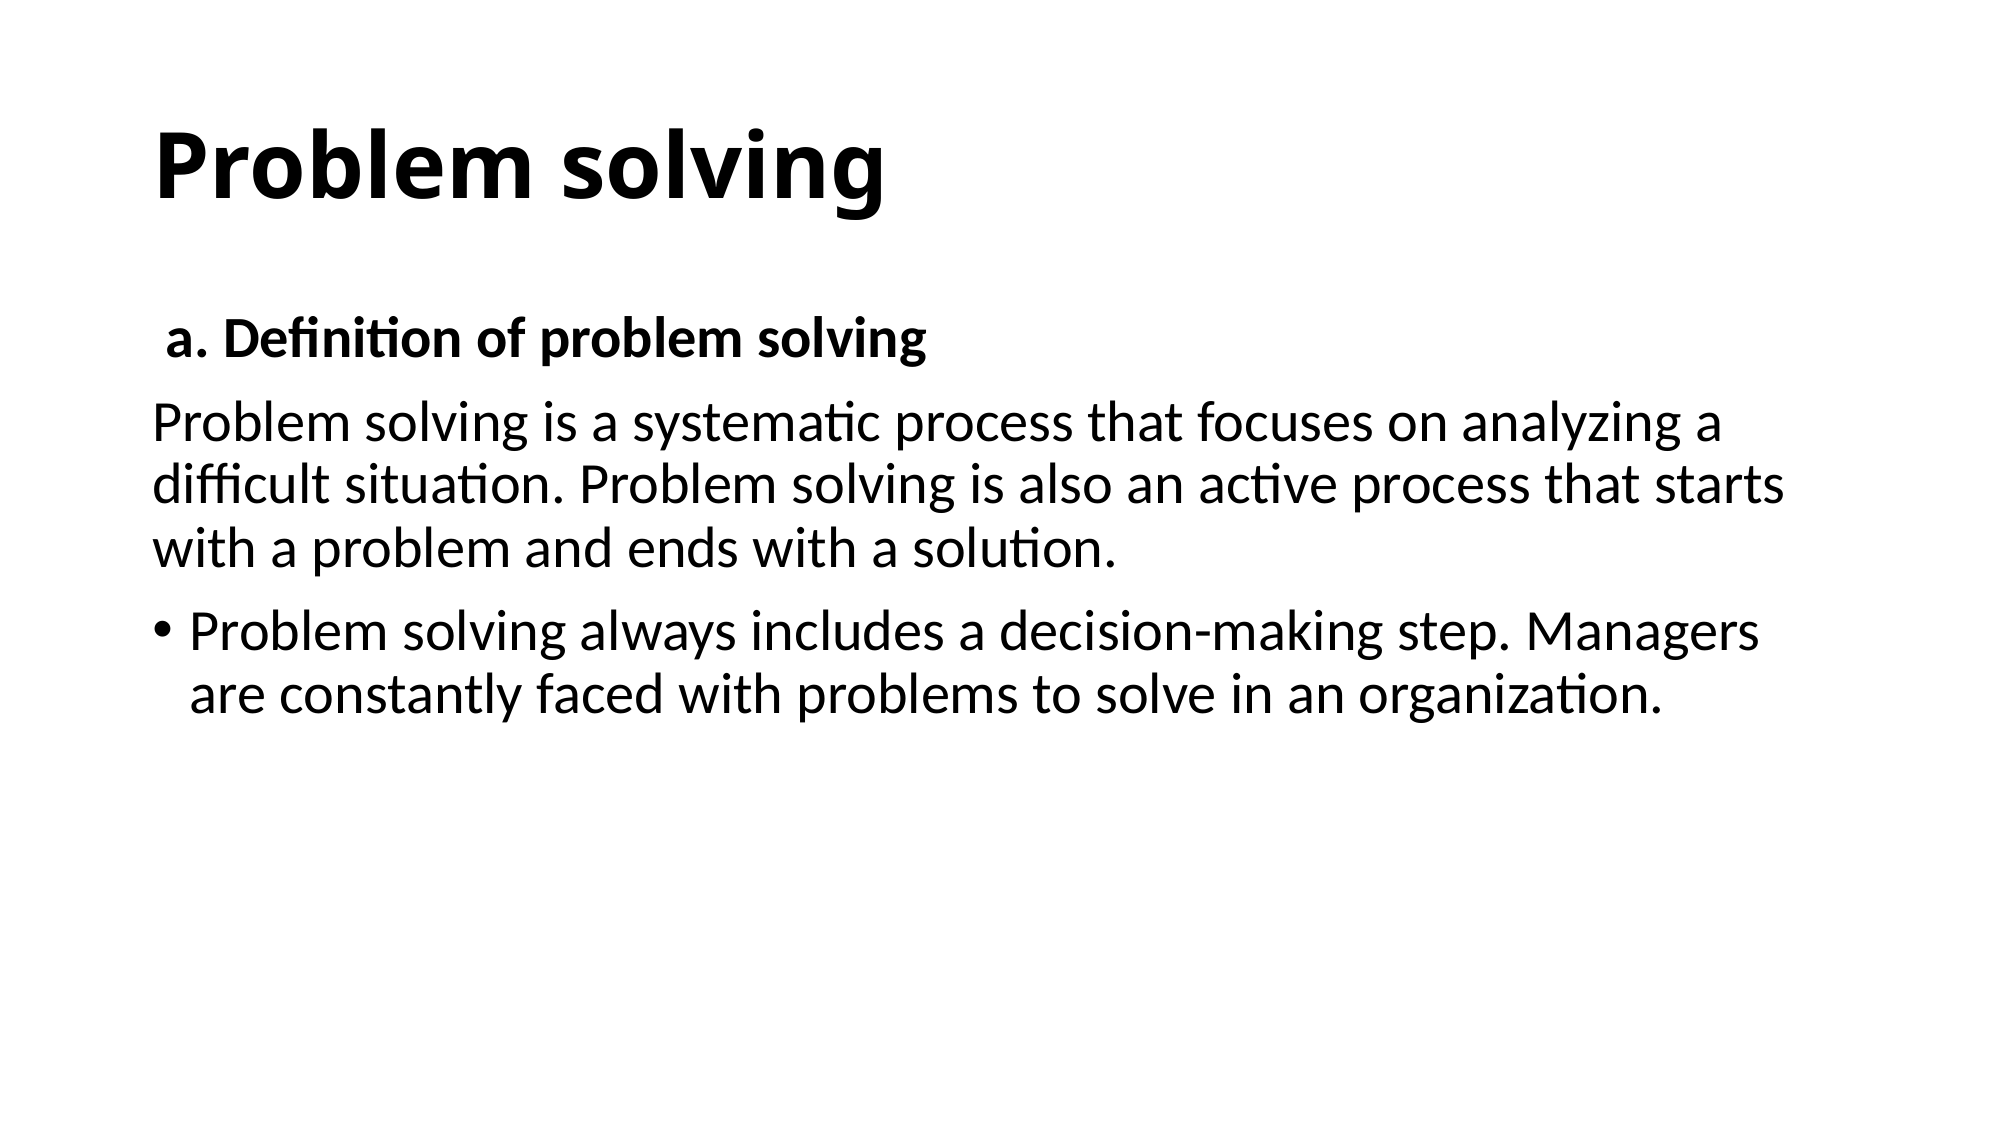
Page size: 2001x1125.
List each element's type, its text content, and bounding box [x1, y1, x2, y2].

title Problem solving [137, 59, 1863, 278]
list a. Definition of problem solving Problem solving is a systematic process that focuses on analyzing a difficult situation. Problem solving is also an active process that starts with a problem and ends with a solution. Problem solving always includes a decision-making step. Managers are constantly faced with problems to solve in an organization. [137, 299, 1863, 1014]
